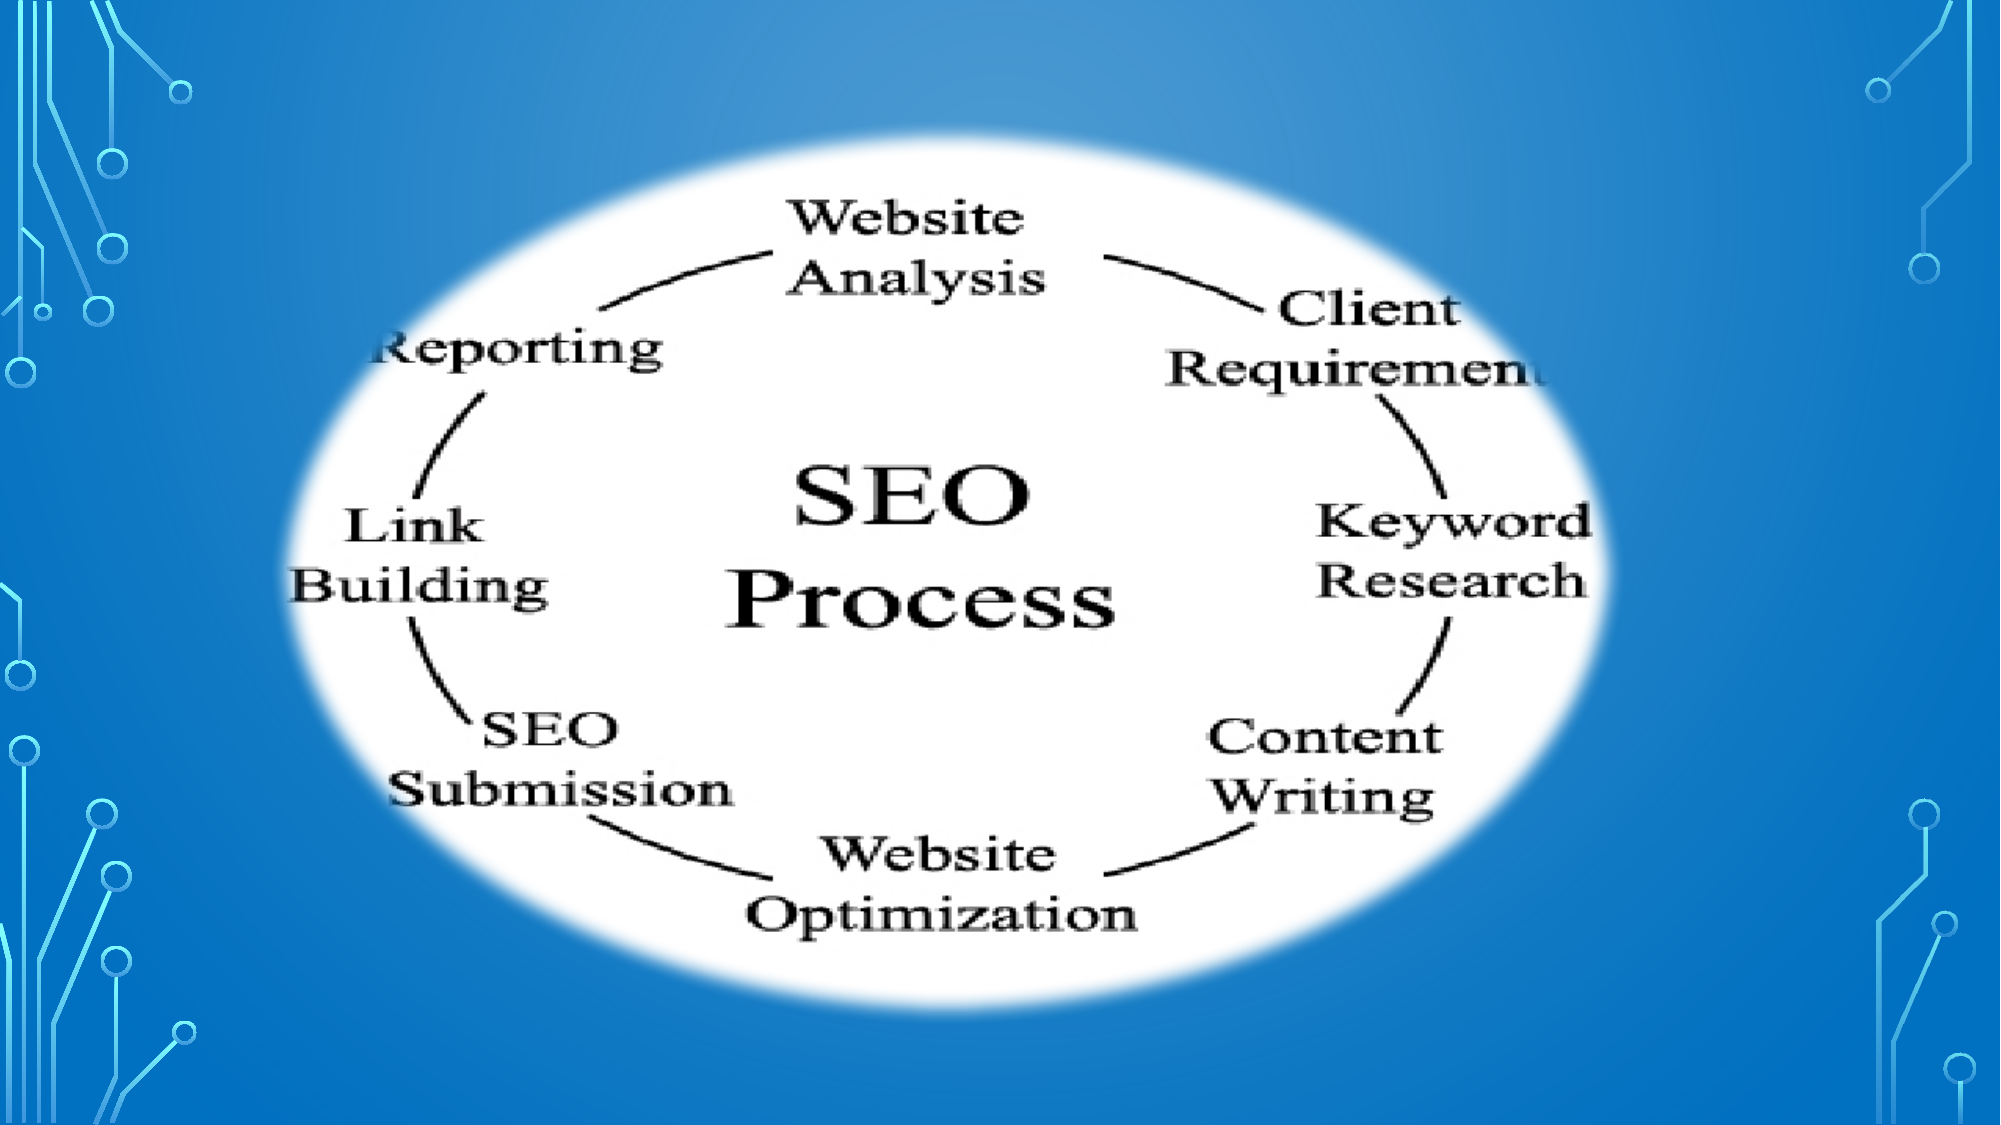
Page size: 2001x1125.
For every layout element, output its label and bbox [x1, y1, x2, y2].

picture [270, 120, 1626, 1026]
